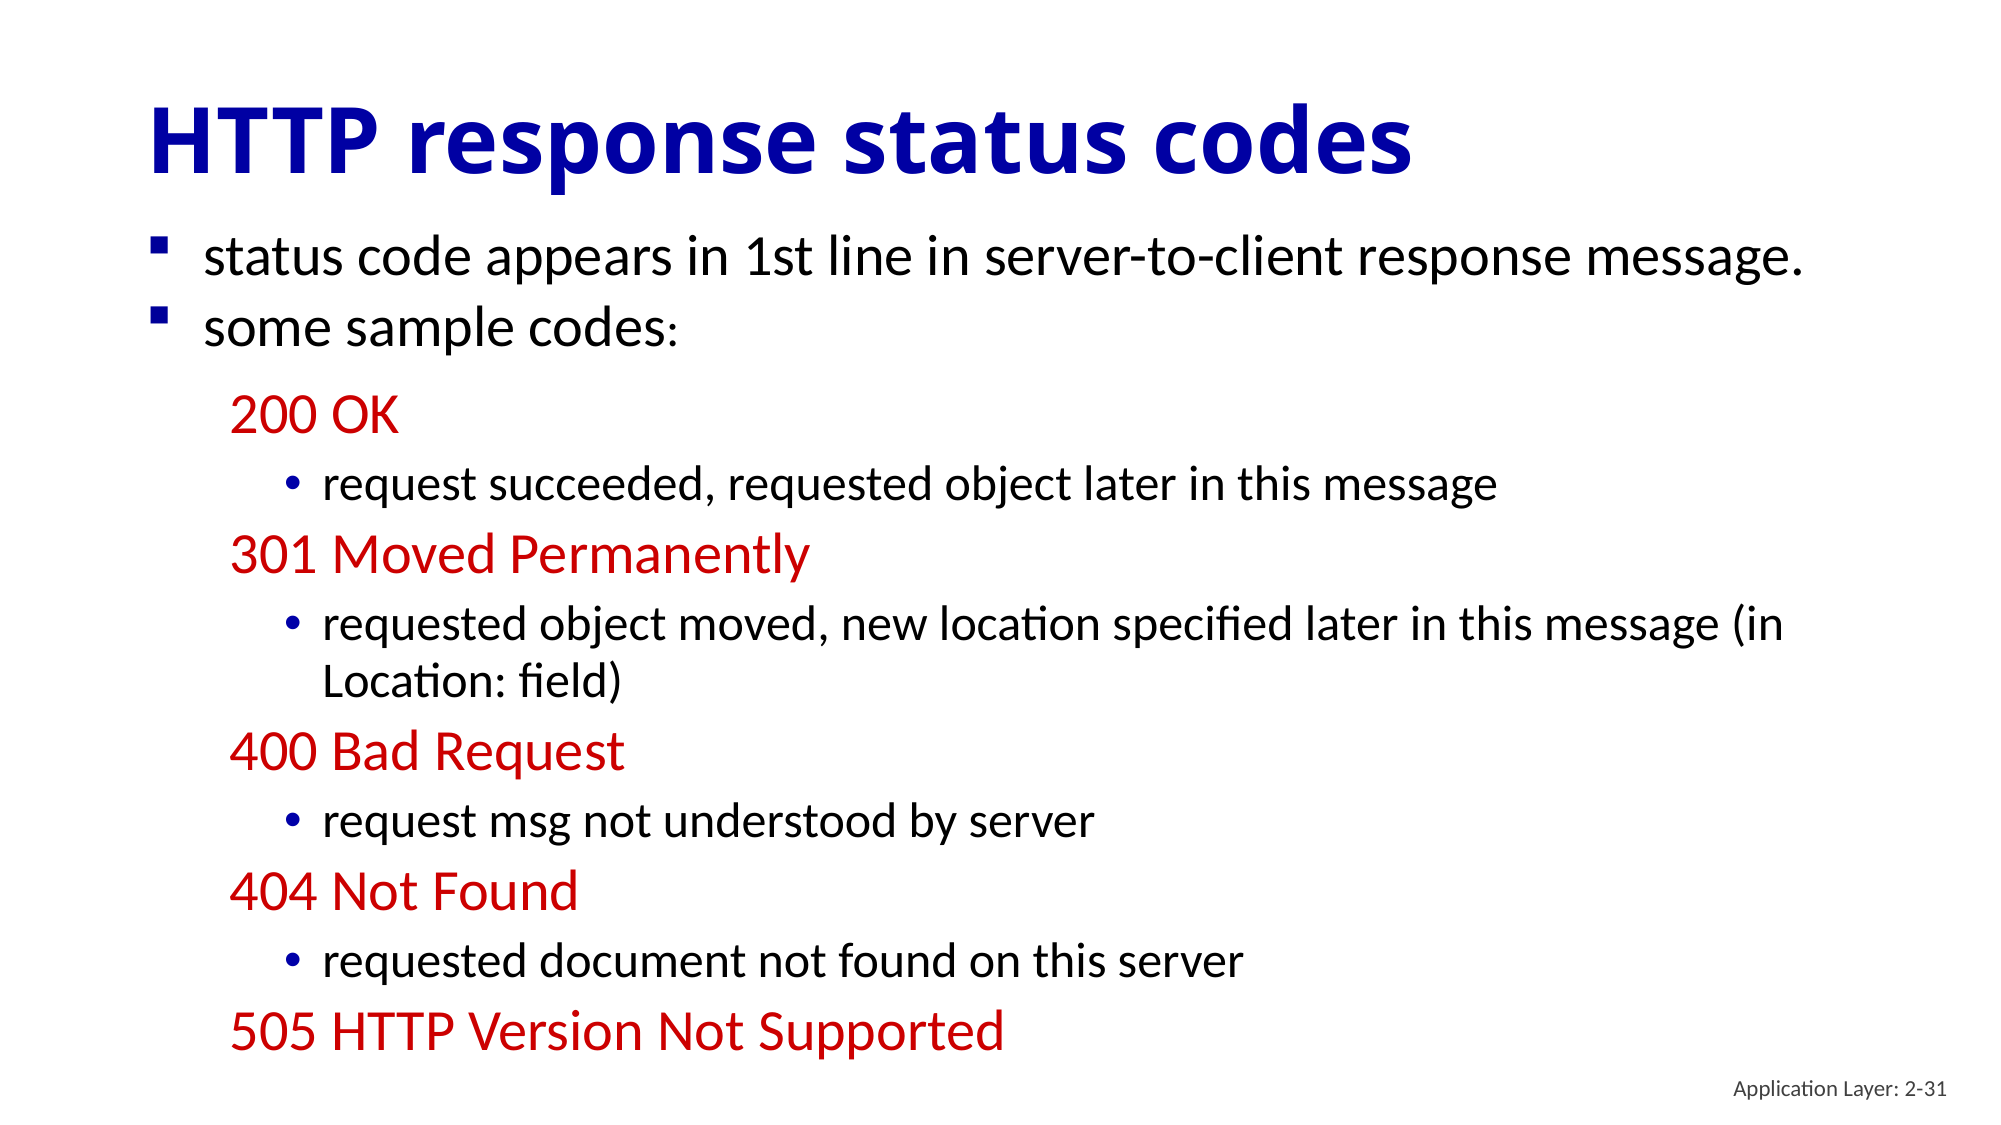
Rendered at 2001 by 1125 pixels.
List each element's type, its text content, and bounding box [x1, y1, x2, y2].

text_box status code appears in 1st line in server-to-client response message. some sample codes: [130, 217, 1912, 302]
text_box 200 OK request succeeded, requested object later in this message 301 Moved Permanently requested object moved, new location specified later in this message (in Location: field) 400 Bad Request request msg not understood by server 404 Not Found requested document not found on this server 505 HTTP Version Not Supported [193, 373, 1946, 1057]
title HTTP response status codes [131, 70, 1856, 217]
slide_number Application Layer: 2-31 [1512, 1056, 1963, 1117]
